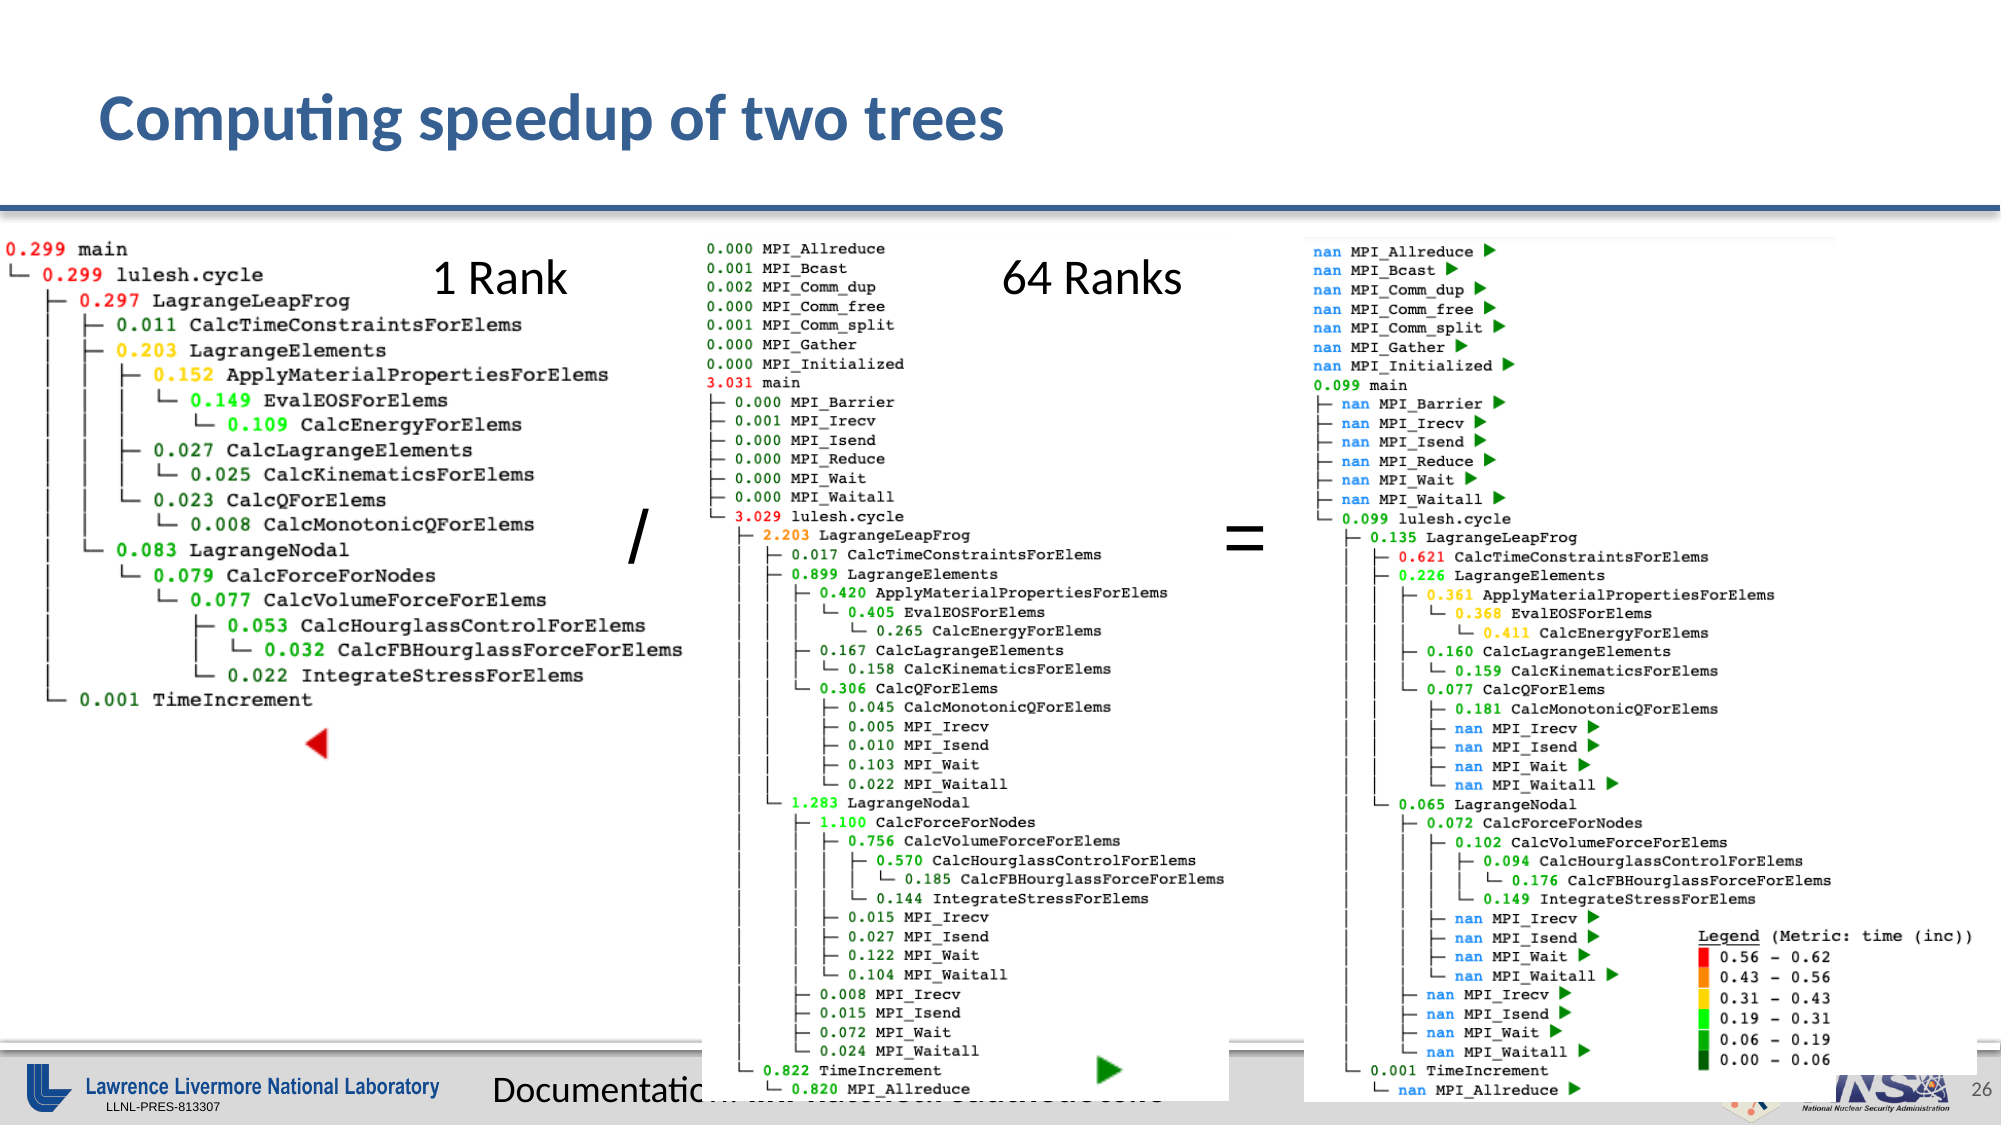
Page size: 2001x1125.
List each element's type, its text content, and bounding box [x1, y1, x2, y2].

picture [0, 234, 694, 776]
text_box = [1233, 480, 1270, 586]
picture [702, 237, 1229, 1101]
picture [27, 1064, 478, 1112]
title Computing speedup of two trees [99, 36, 1900, 202]
picture [1304, 237, 1977, 1123]
